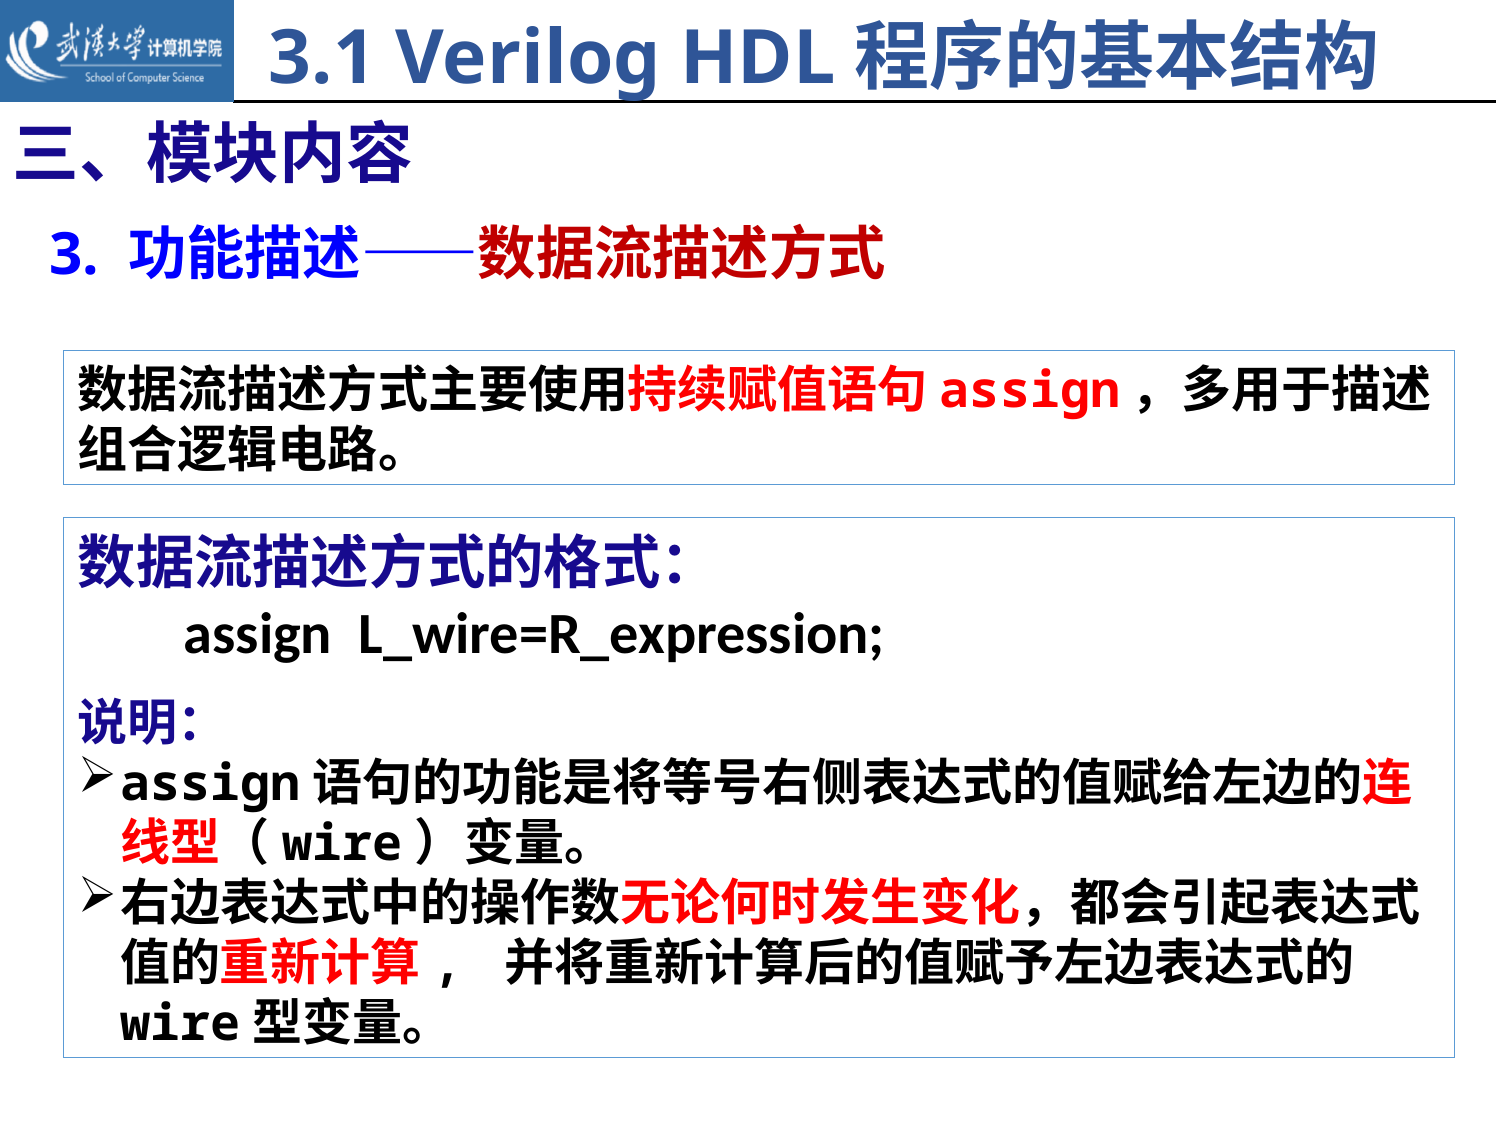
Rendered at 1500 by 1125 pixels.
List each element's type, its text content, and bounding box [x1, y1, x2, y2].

text_box 3. 功能描述——数据流描述方式 [34, 208, 1295, 294]
text_box 3.1 Verilog HDL程序的基本结构 [254, 102, 1438, 106]
text_box 数据流描述方式的格式： assign L_wire=R_expression; 说明： assign语句的功能是将等号右侧表达式的值赋给左边的连线型（wire）变量。 右边表达式中的操作数无论何时发生变化，都会引起表达式值的重新计算, 并将重新计算后的值赋予左边表达式的wire型变量。 [63, 517, 1455, 1058]
picture [0, 0, 234, 102]
text_box 数据流描述方式主要使用持续赋值语句assign，多用于描述组合逻辑电路。 [63, 350, 1455, 485]
text_box 3.1 Verilog HDL程序的基本结构 [254, 0, 1438, 101]
text_box 三、模块内容 [0, 103, 729, 199]
